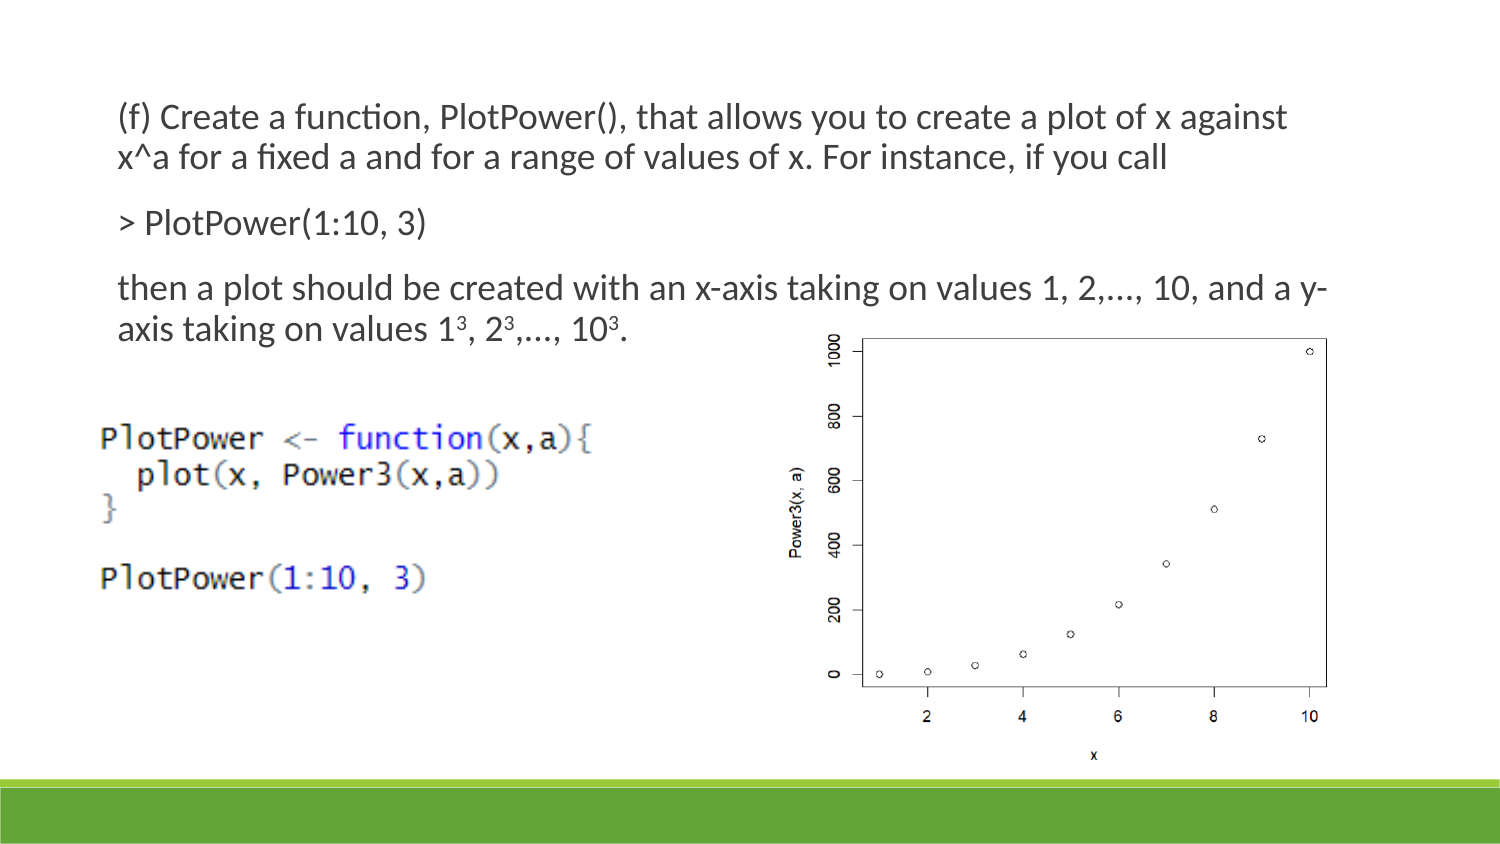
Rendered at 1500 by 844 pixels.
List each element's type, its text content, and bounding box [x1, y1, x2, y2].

list (f) Create a function, PlotPower(), that allows you to create a plot of x against x^a for a fixed a and for a range of values of x. For instance, if you call > PlotPower(1:10, 3) then a plot should be created with an x-axis taking on values 1, 2,..., 10, and a y-axis taking on values 13, 23,..., 103. [102, 82, 1358, 498]
picture [788, 321, 1346, 772]
picture [93, 419, 712, 596]
